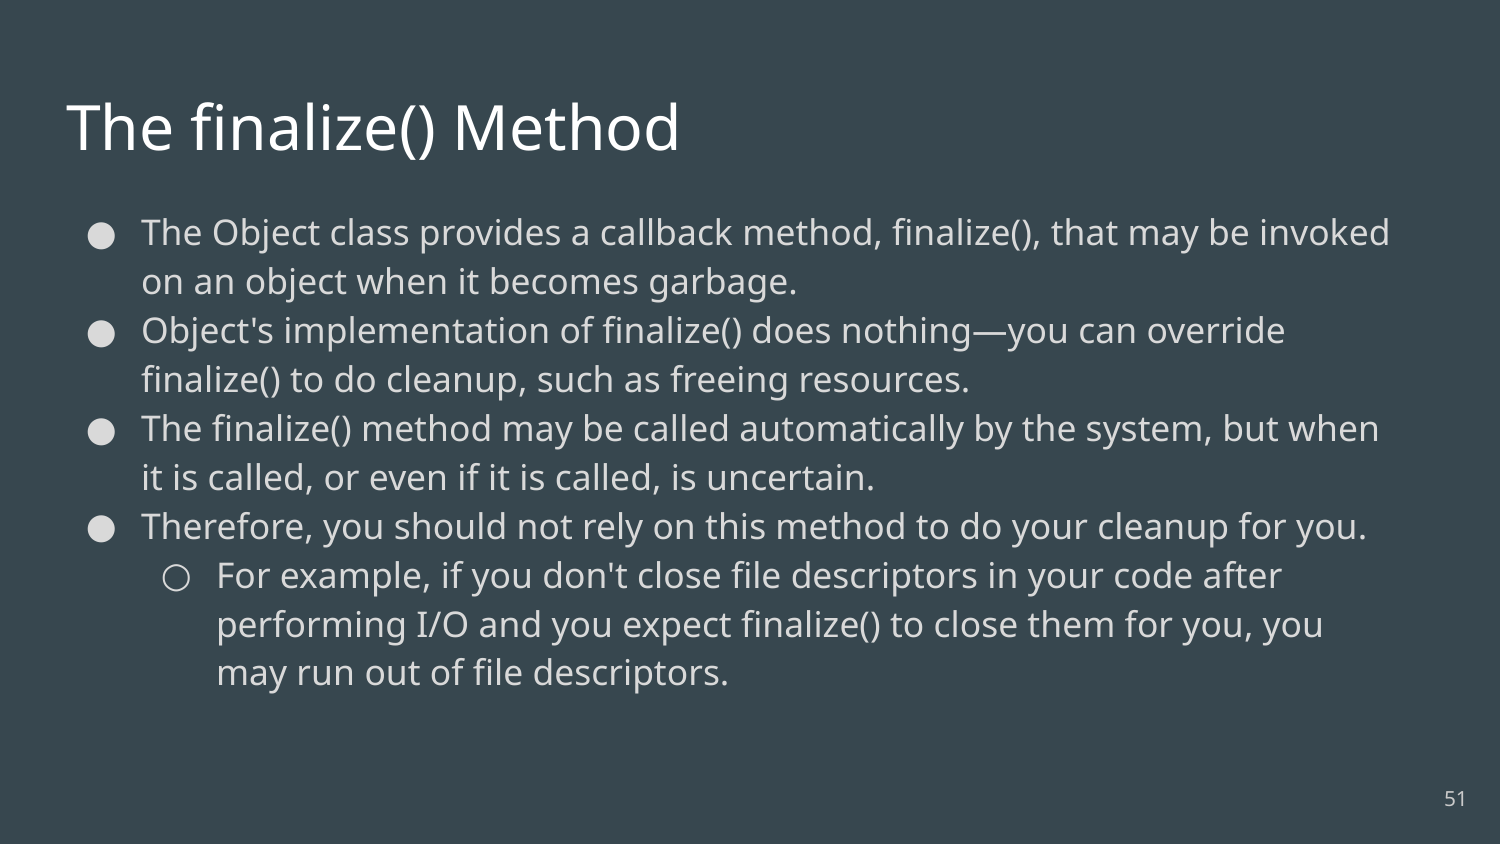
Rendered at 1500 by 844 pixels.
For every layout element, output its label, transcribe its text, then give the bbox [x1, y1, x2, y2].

title The finalize() Method [51, 72, 1449, 167]
list The Object class provides a callback method, finalize(), that may be invoked on an object when it becomes garbage. Object's implementation of finalize() does nothing—you can override finalize() to do cleanup, such as freeing resources. The finalize() method may be called automatically by the system, but when it is called, or even if it is called, is uncertain. Therefore, you should not rely on this method to do your cleanup for you. For example, if you don't close file descriptors in your code after performing I/O and you expect finalize() to close them for you, you may run out of file descriptors. [51, 189, 1420, 742]
slide_number ‹#› [1392, 767, 1483, 833]
